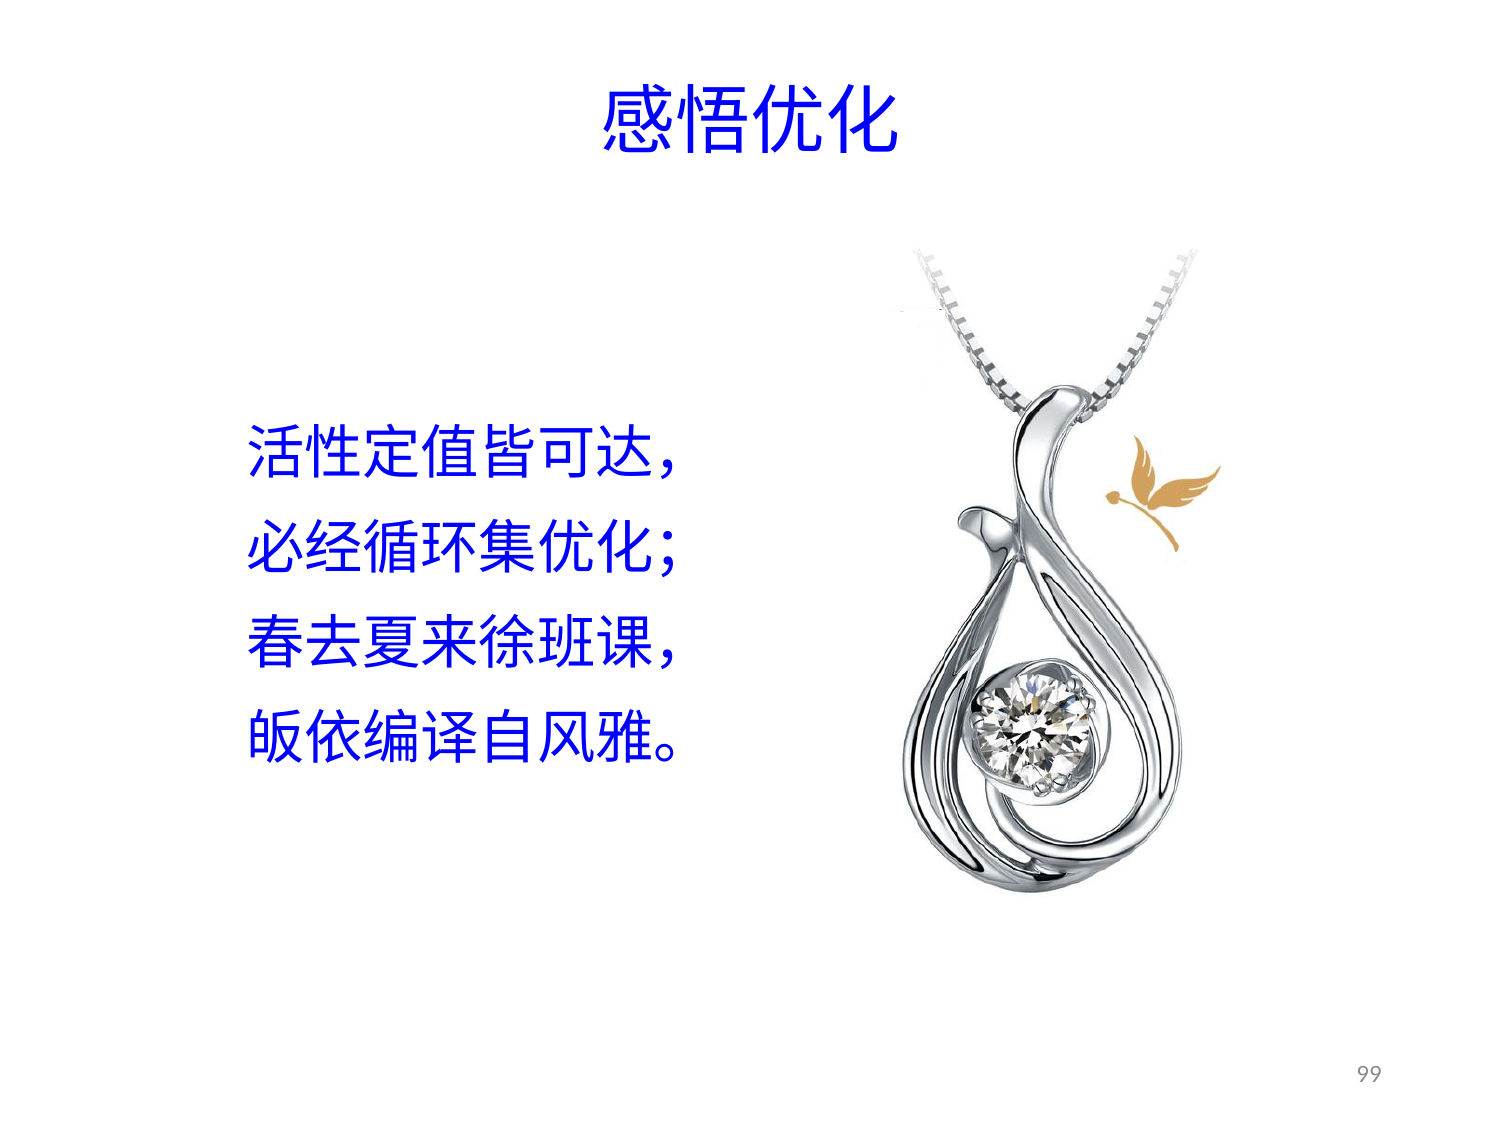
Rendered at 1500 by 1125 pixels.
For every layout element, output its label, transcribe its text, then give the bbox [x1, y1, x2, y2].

title 感悟优化 [454, 59, 1046, 187]
list 活性定值皆可达， 必经循环集优化； 春去夏来徐班课， 皈依编译自风雅。 [230, 407, 756, 804]
slide_number 99 [1059, 1042, 1397, 1103]
picture [890, 228, 1229, 897]
